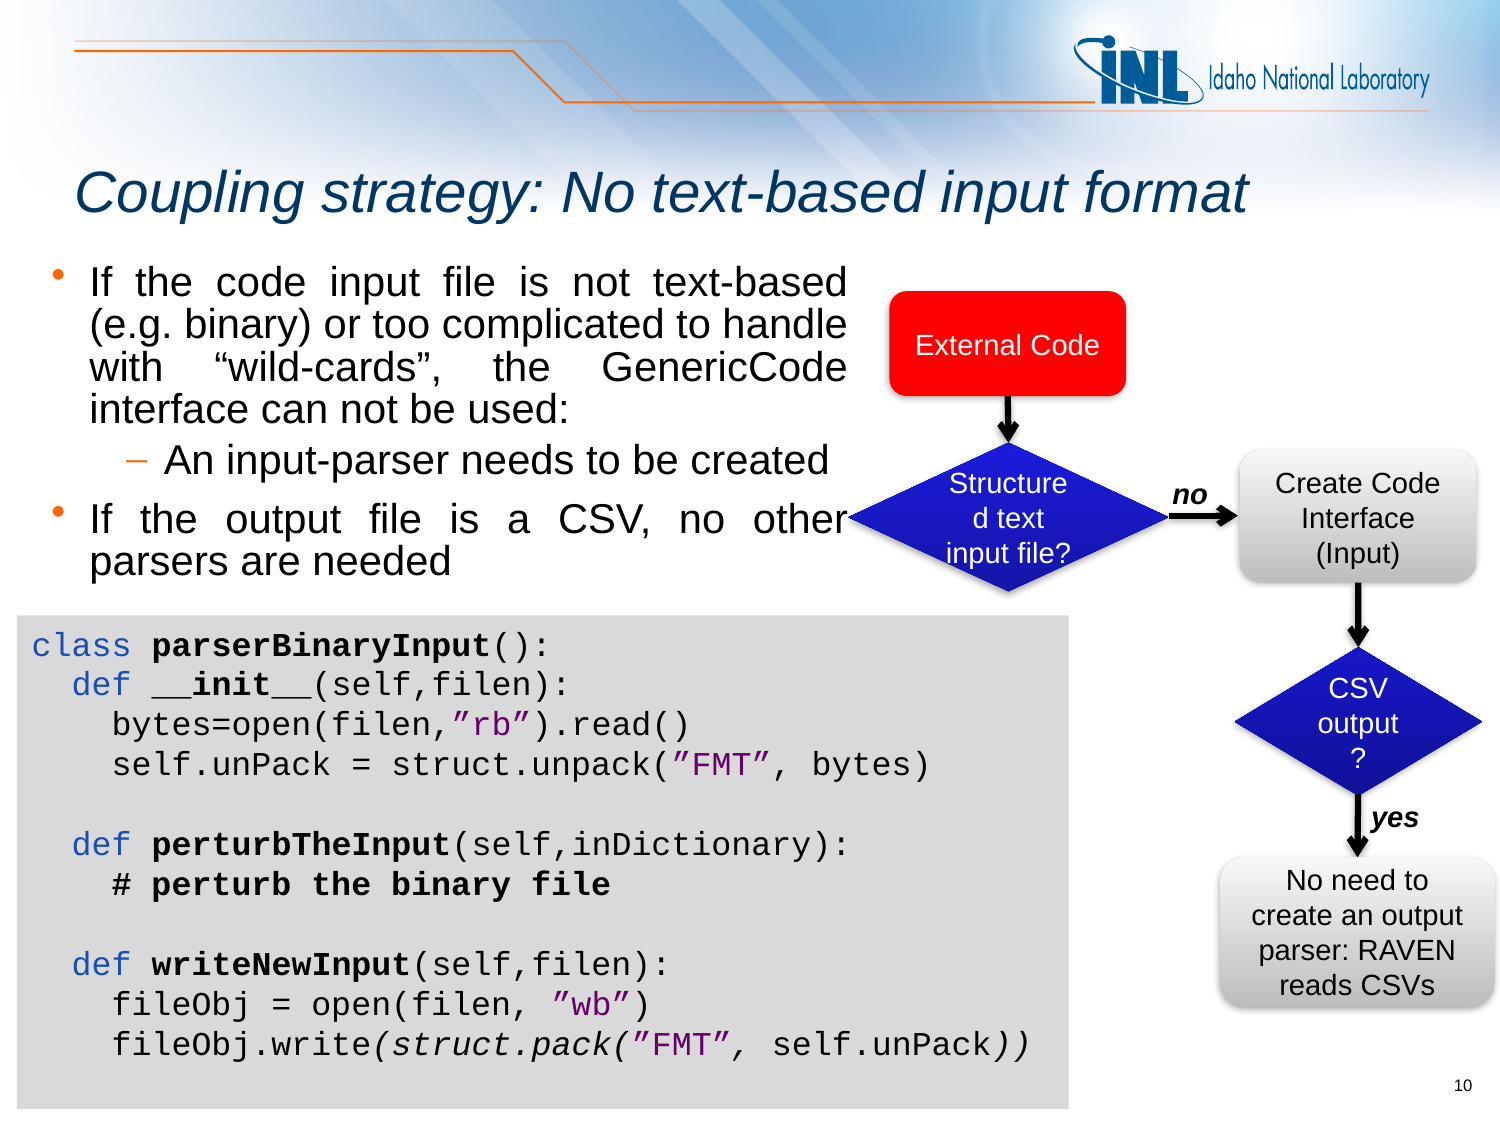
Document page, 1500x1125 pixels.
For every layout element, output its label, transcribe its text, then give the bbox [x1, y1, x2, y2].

text_box class parserBinaryInput(): def __init__(self,filen): bytes=open(filen,”rb”).read() self.unPack = struct.unpack(”FMT”, bytes) def perturbTheInput(self,inDictionary): # perturb the binary file def writeNewInput(self,filen): fileObj = open(filen, ”wb”) fileObj.write(struct.pack(”FMT”, self.unPack)) [16, 615, 1069, 1110]
picture [0, 0, 1500, 1125]
title Coupling strategy: No text-based input format [74, 164, 1426, 227]
slide_number 10 [1429, 1074, 1473, 1096]
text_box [848, 290, 1496, 1007]
text_box If the code input file is not text-based (e.g. binary) or too complicated to handle with “wild-cards”, the GenericCode interface can not be used: An input-parser needs to be created If the output file is a CSV, no other parsers are needed [51, 262, 849, 592]
